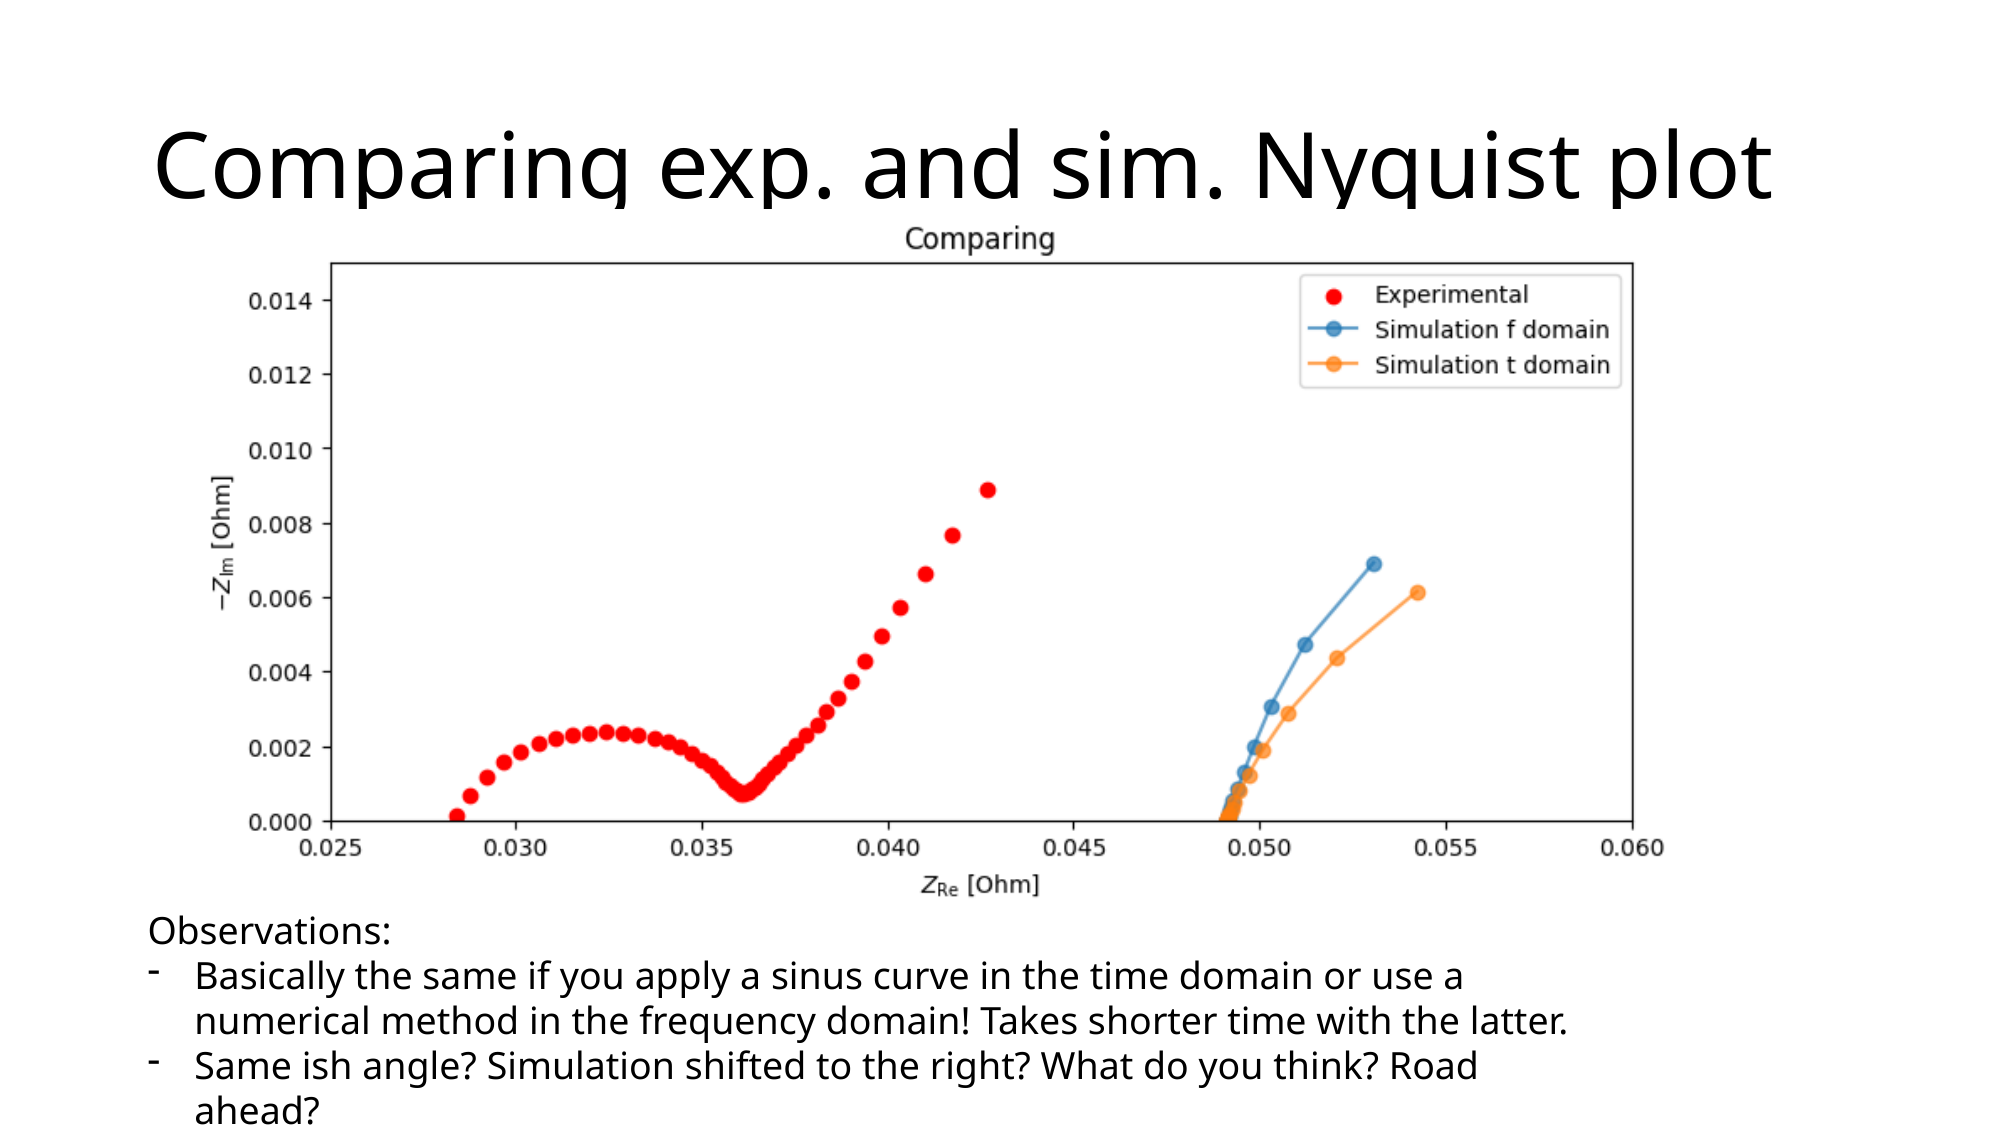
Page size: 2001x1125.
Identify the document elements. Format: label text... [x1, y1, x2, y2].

picture [192, 209, 1681, 916]
title Comparing exp. and sim. Nyquist plot [137, 59, 1863, 278]
text_box Observations: Basically the same if you apply a sinus curve in the time domain or use a numerical method in the frequency domain! Takes shorter time with the latter. Same ish angle? Simulation shifted to the right? What do you think? Road ahead? [132, 899, 1602, 1125]
